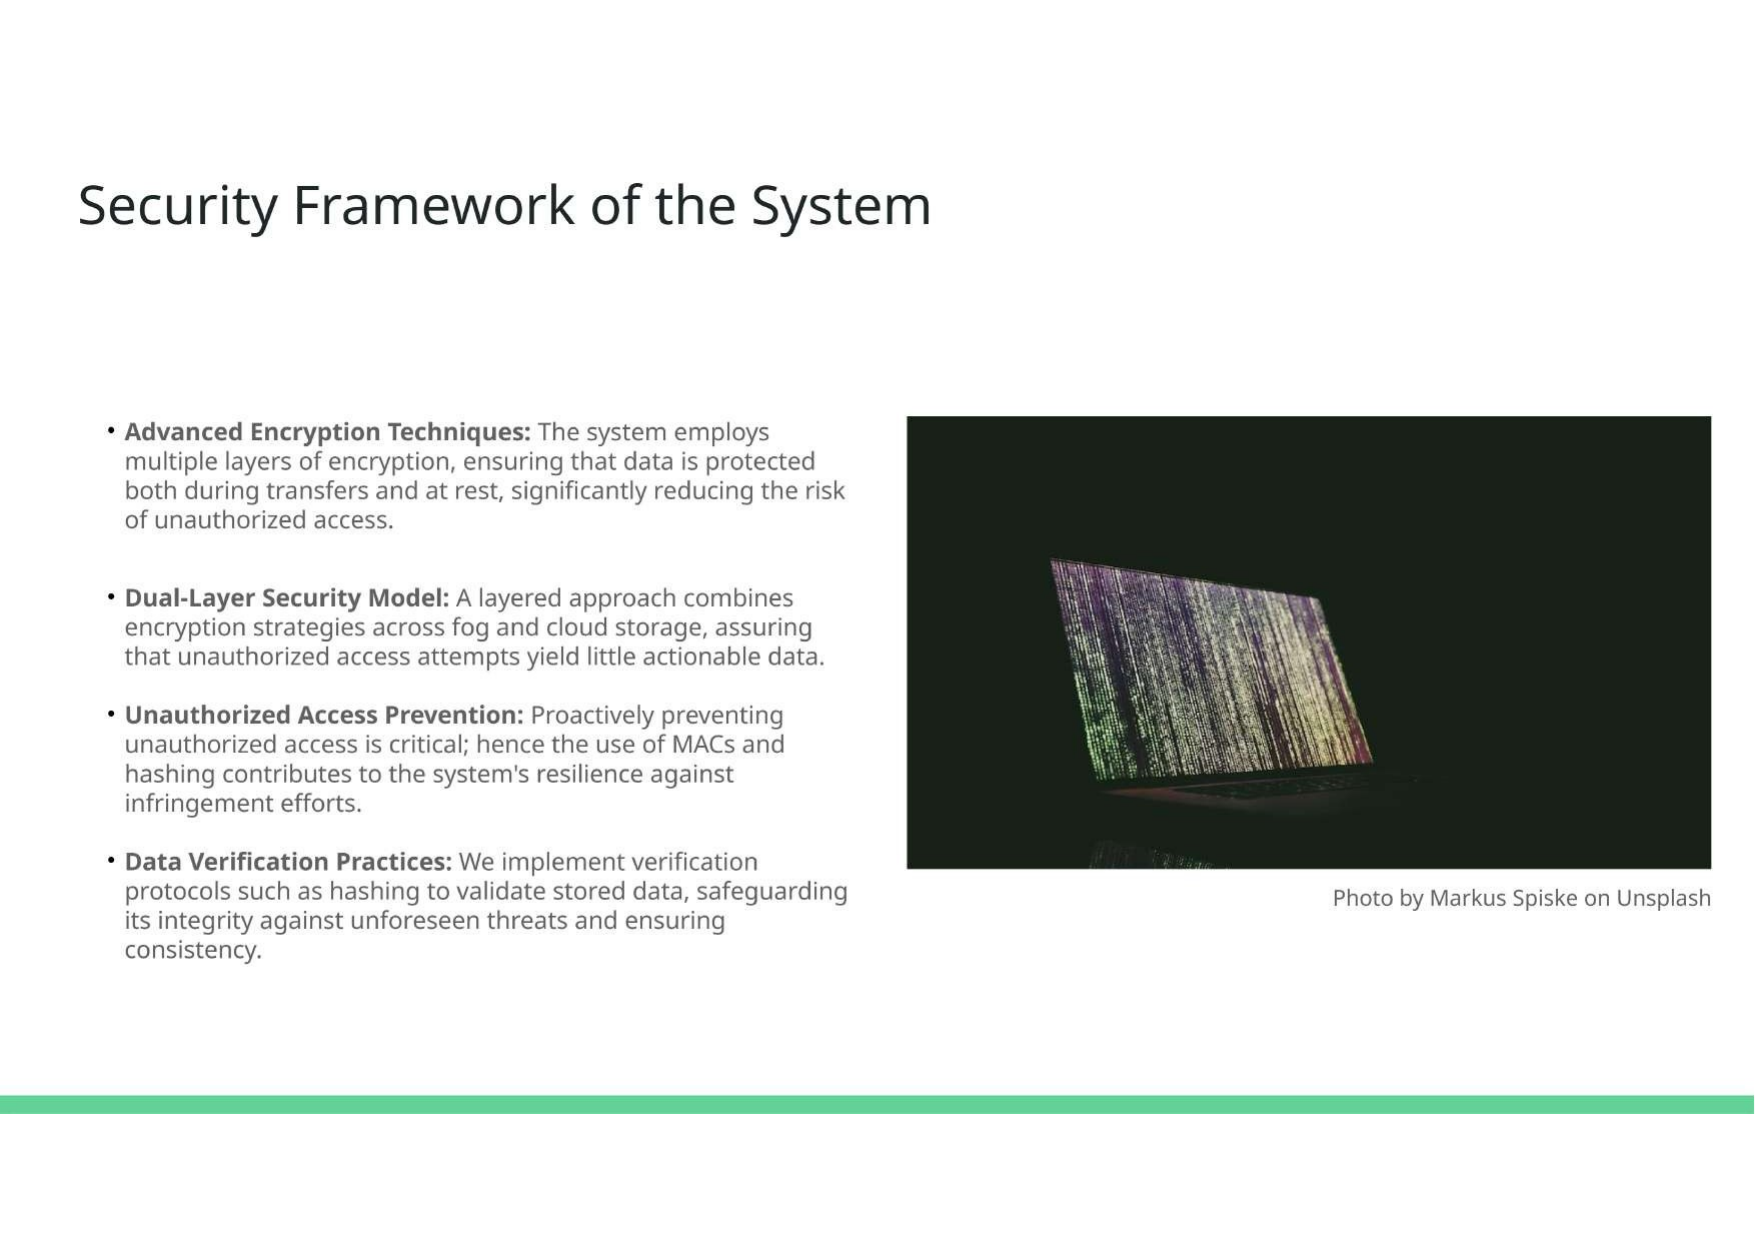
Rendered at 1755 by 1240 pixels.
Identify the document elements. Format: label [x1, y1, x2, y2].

picture [0, 182, 1755, 1114]
